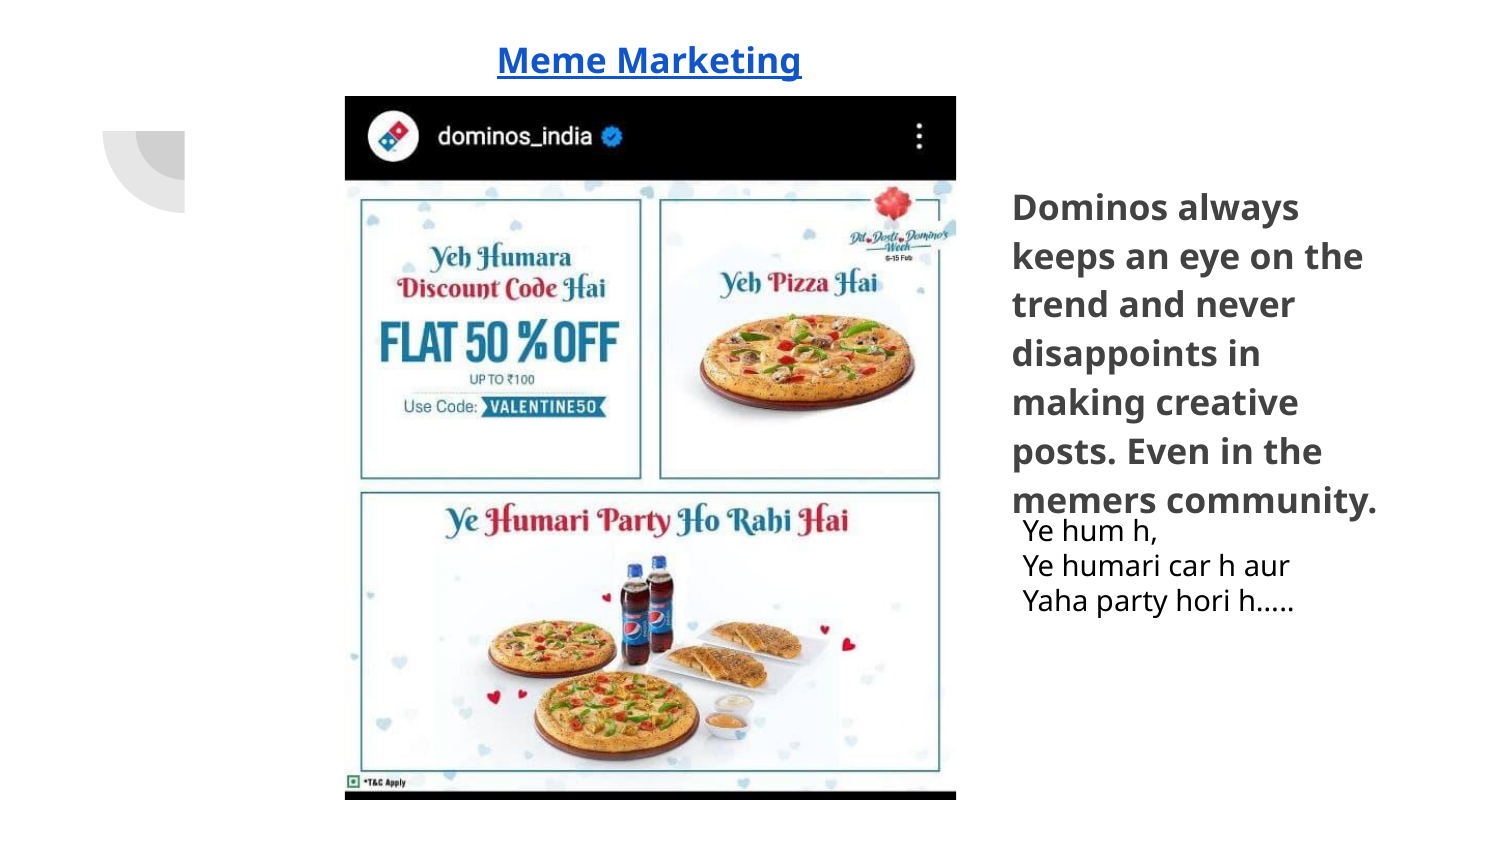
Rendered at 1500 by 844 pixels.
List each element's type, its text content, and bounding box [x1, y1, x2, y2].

picture [344, 95, 957, 800]
text_box Meme Marketing [481, 22, 900, 94]
text_box Dominos always keeps an eye on the trend and never disappoints in making creative posts. Even in the memers community. [996, 163, 1415, 536]
text_box Ye hum h, Ye humari car h aur Yaha party hori h….. [1007, 497, 1396, 633]
